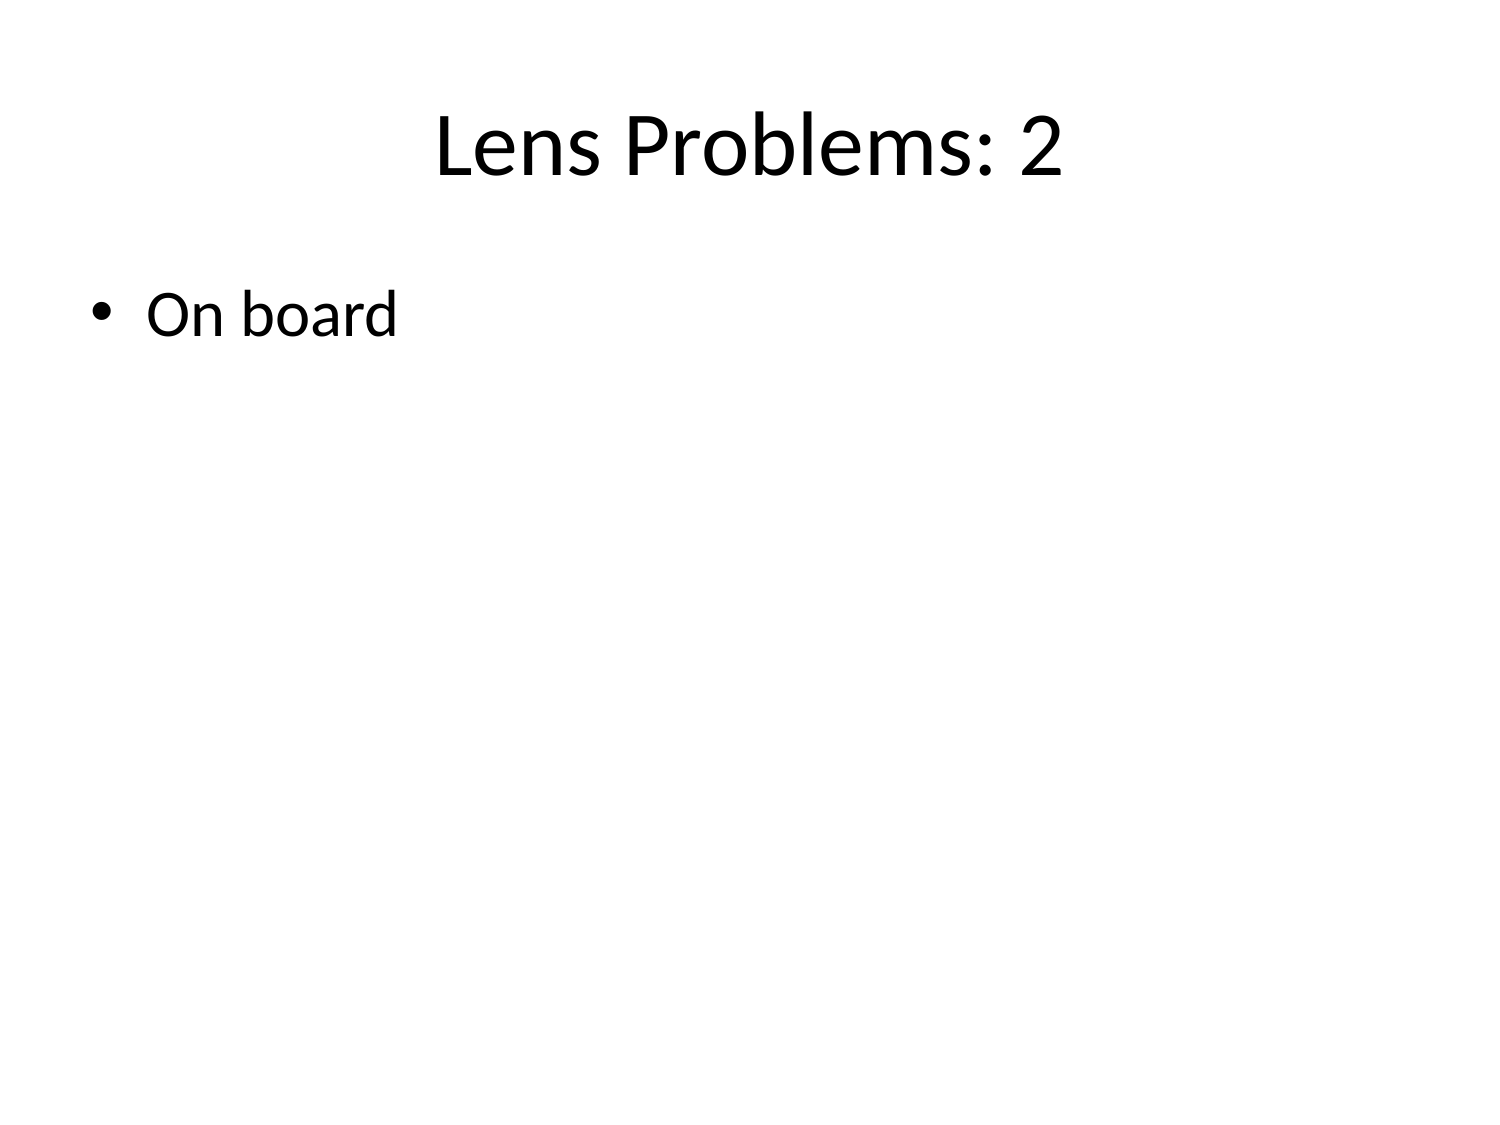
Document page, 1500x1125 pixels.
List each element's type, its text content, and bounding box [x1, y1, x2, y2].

list On board [75, 262, 1425, 1005]
title Lens Problems: 2 [75, 45, 1425, 233]
